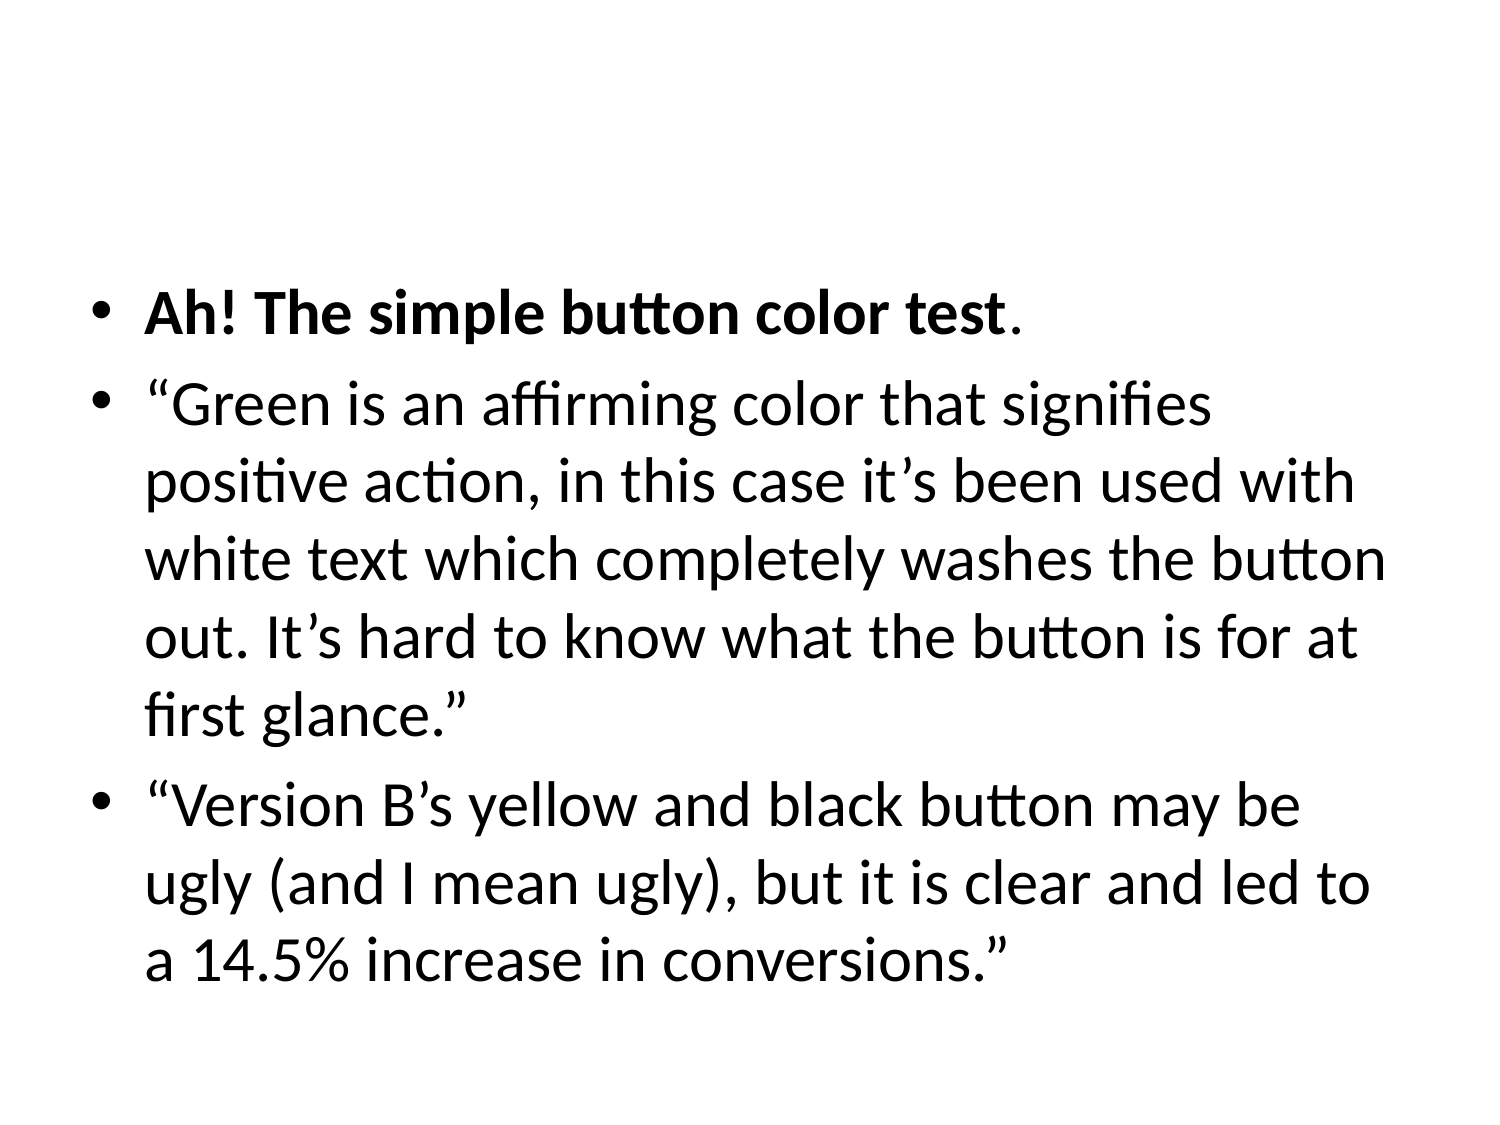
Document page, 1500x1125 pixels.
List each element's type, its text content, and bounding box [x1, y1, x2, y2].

list Ah! The simple button color test. “Green is an affirming color that signifies positive action, in this case it’s been used with white text which completely washes the button out. It’s hard to know what the button is for at first glance.” “Version B’s yellow and black button may be ugly (and I mean ugly), but it is clear and led to a 14.5% increase in conversions.” [75, 262, 1425, 1005]
